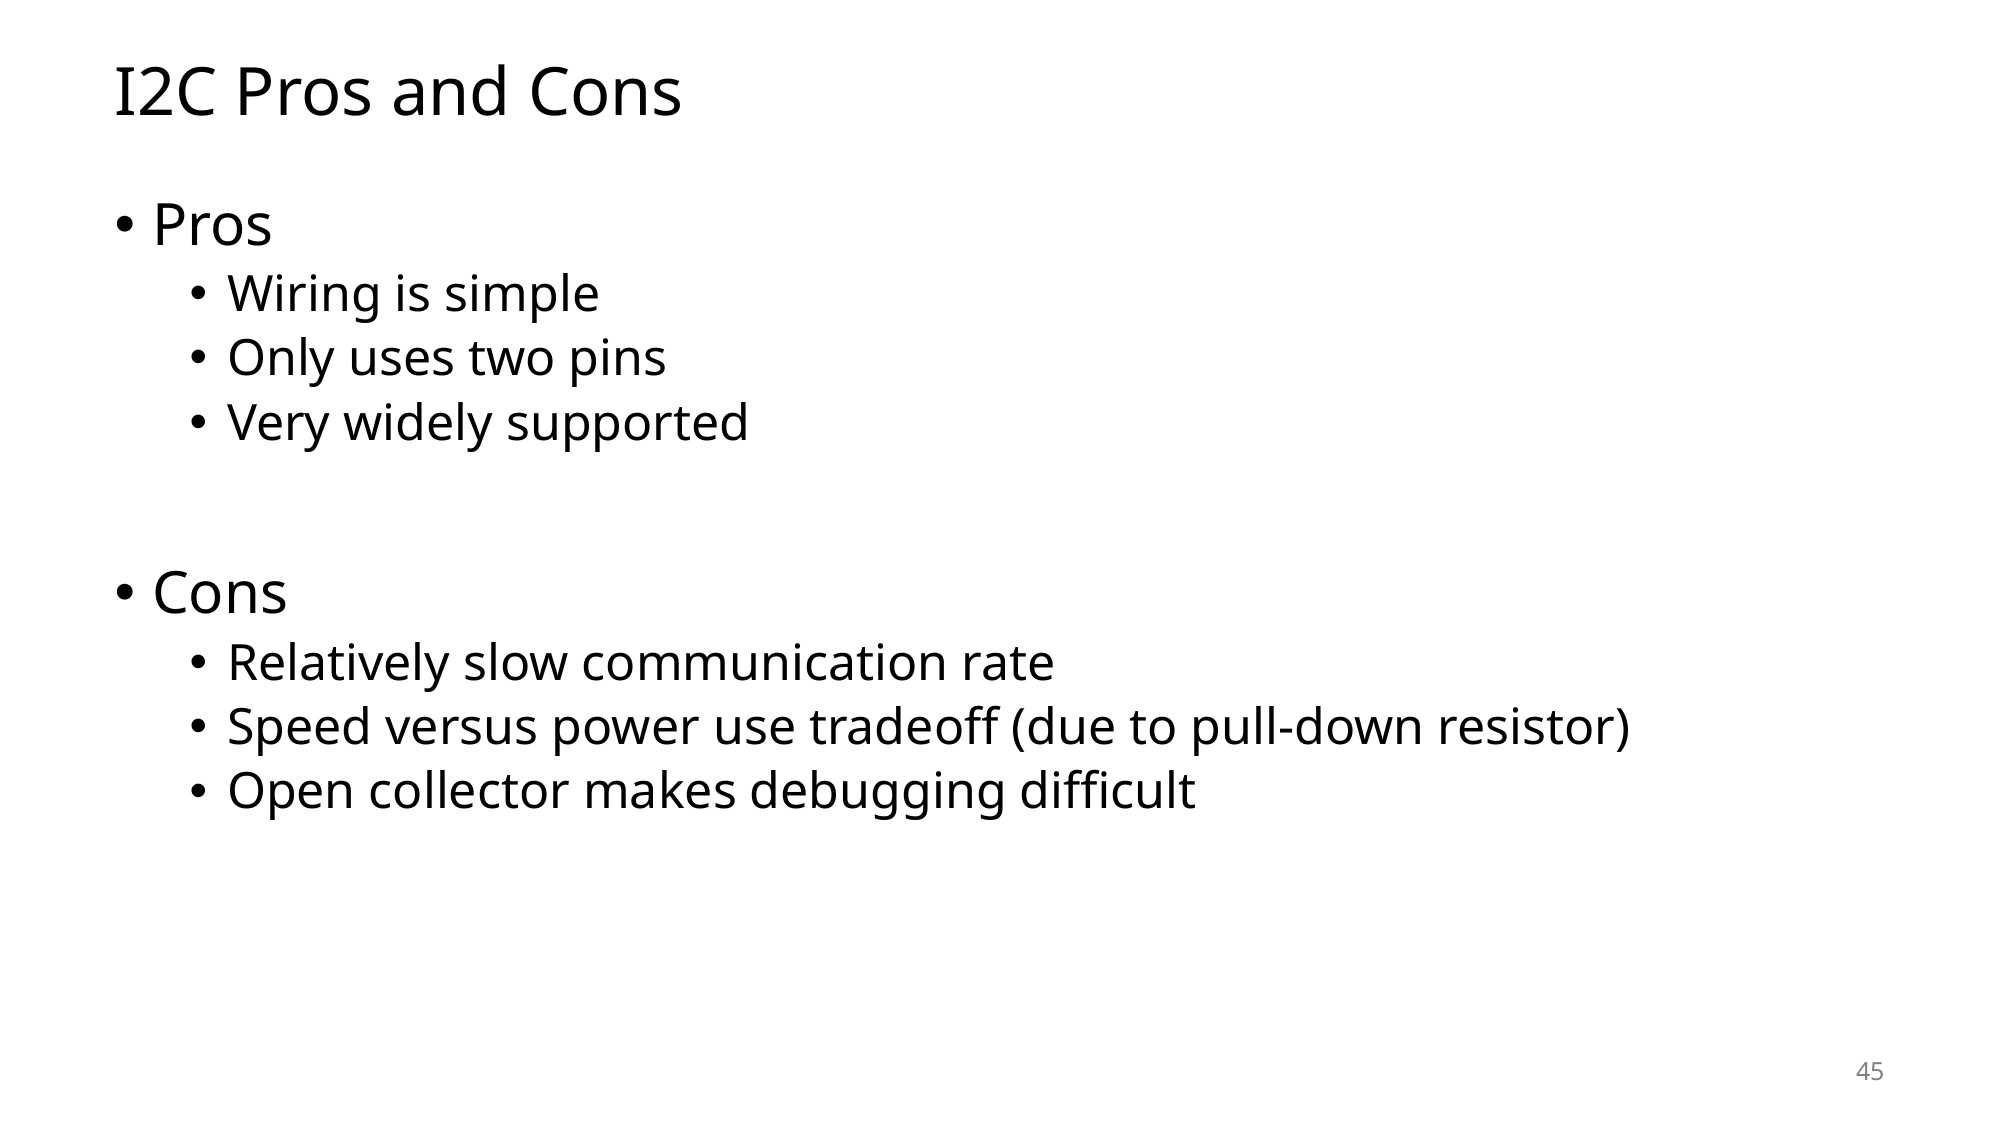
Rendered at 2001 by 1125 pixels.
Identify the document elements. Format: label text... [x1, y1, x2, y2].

slide_number 45 [1749, 1042, 1900, 1103]
title I2C Pros and Cons [99, 37, 1900, 150]
list Pros Wiring is simple Only uses two pins Very widely supported Cons Relatively slow communication rate Speed versus power use tradeoff (due to pull-down resistor) Open collector makes debugging difficult [99, 187, 1900, 1013]
